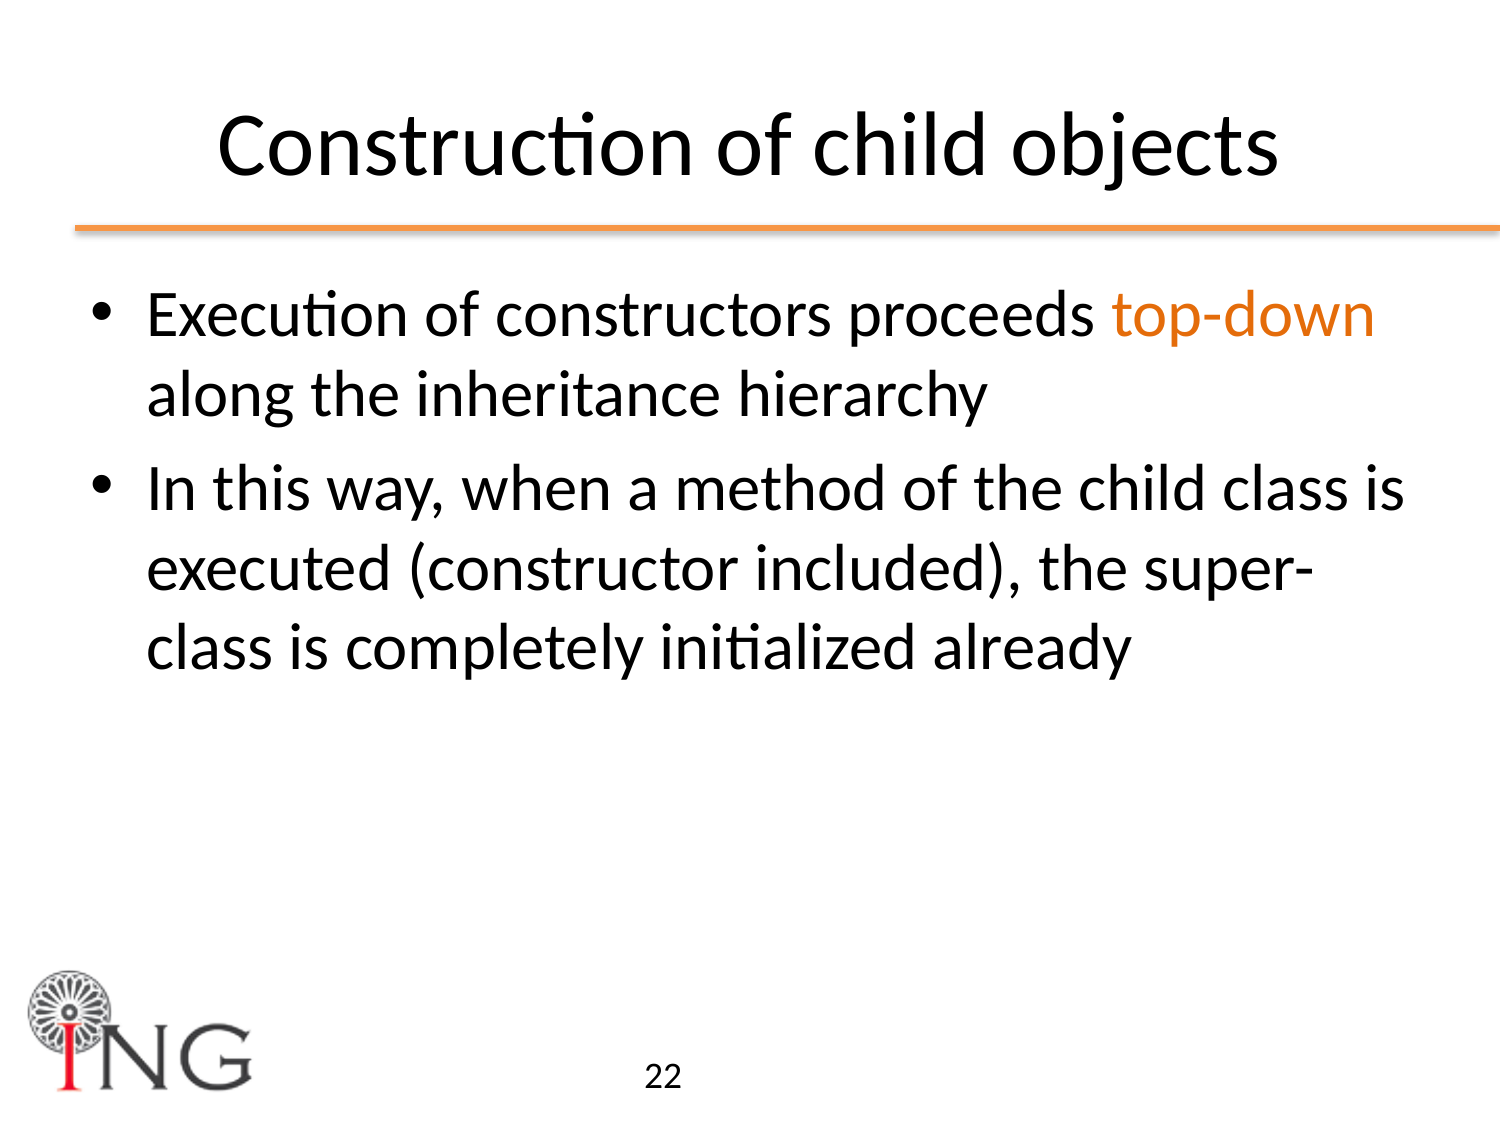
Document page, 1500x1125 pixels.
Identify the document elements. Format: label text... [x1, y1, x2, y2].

picture [3, 948, 281, 1124]
slide_number 22 [629, 1043, 1425, 1104]
list Execution of constructors proceeds top-down along the inheritance hierarchy In this way, when a method of the child class is executed (constructor included), the super-class is completely initialized already [75, 262, 1425, 1005]
title Construction of child objects [75, 45, 1425, 233]
